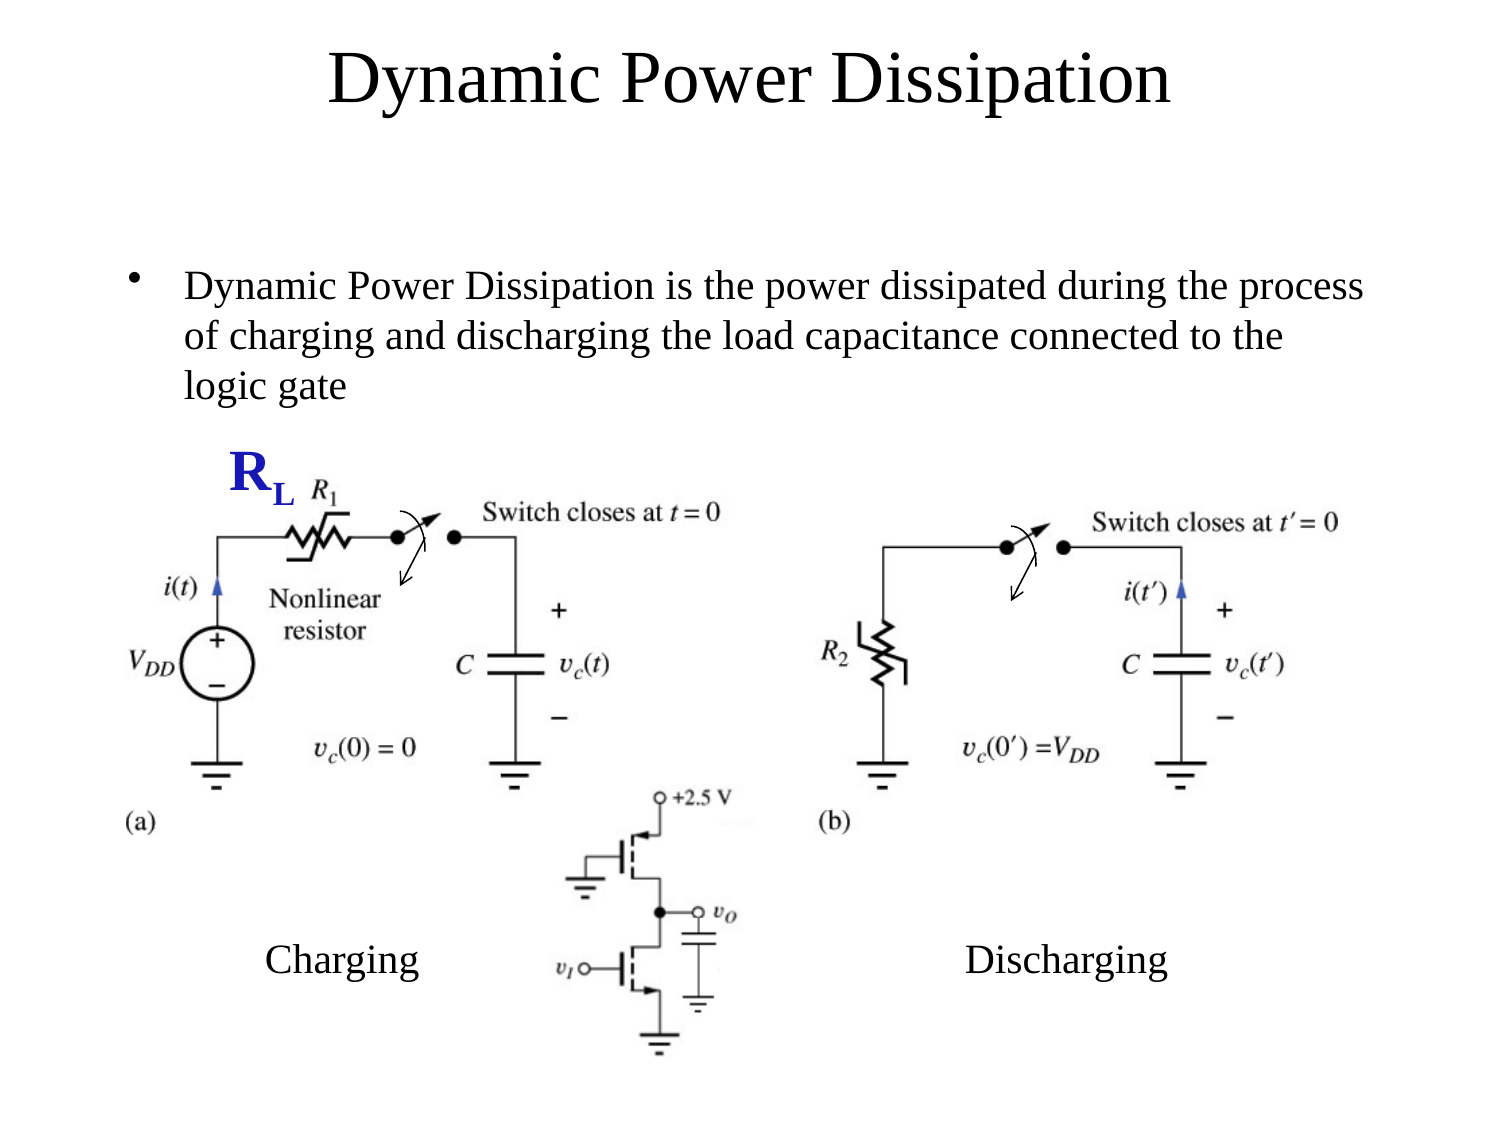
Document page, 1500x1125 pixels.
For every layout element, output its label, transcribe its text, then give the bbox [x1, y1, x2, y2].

picture [124, 474, 1338, 1069]
title Dynamic Power Dissipation [112, 0, 1388, 163]
list Dynamic Power Dissipation is the power dissipated during the process of charging and discharging the load capacitance connected to the logic gate [112, 249, 1388, 587]
text_box Discharging [950, 924, 1350, 990]
text_box Charging [249, 924, 540, 990]
text_box RL [200, 425, 325, 473]
